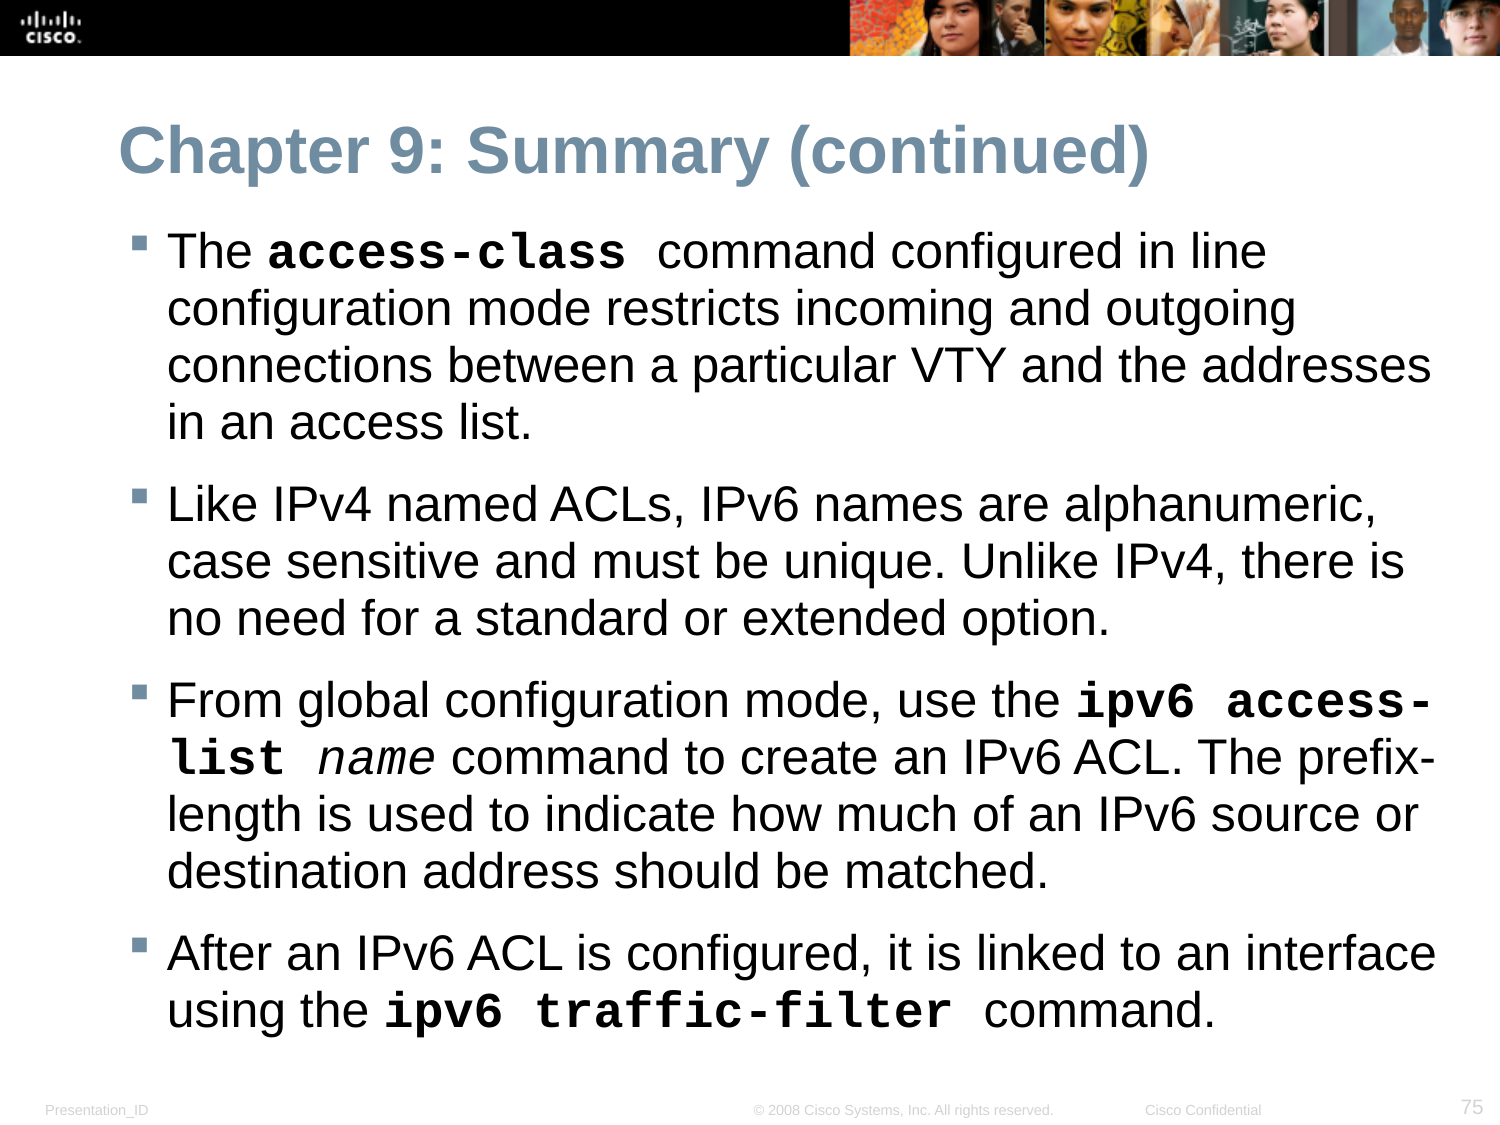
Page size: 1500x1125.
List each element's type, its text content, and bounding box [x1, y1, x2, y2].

title Chapter 9: Summary (continued) [104, 56, 1442, 195]
picture [0, 0, 1500, 56]
list The access-class command configured in line configuration mode restricts incoming and outgoing connections between a particular VTY and the addresses in an access list. Like IPv4 named ACLs, IPv6 names are alphanumeric, case sensitive and must be unique. Unlike IPv4, there is no need for a standard or extended option. From global configuration mode, use the ipv6 access-list name command to create an IPv6 ACL. The prefix-length is used to indicate how much of an IPv6 source or destination address should be matched. After an IPv6 ACL is configured, it is linked to an interface using the ipv6 traffic-filter command. [114, 215, 1460, 967]
